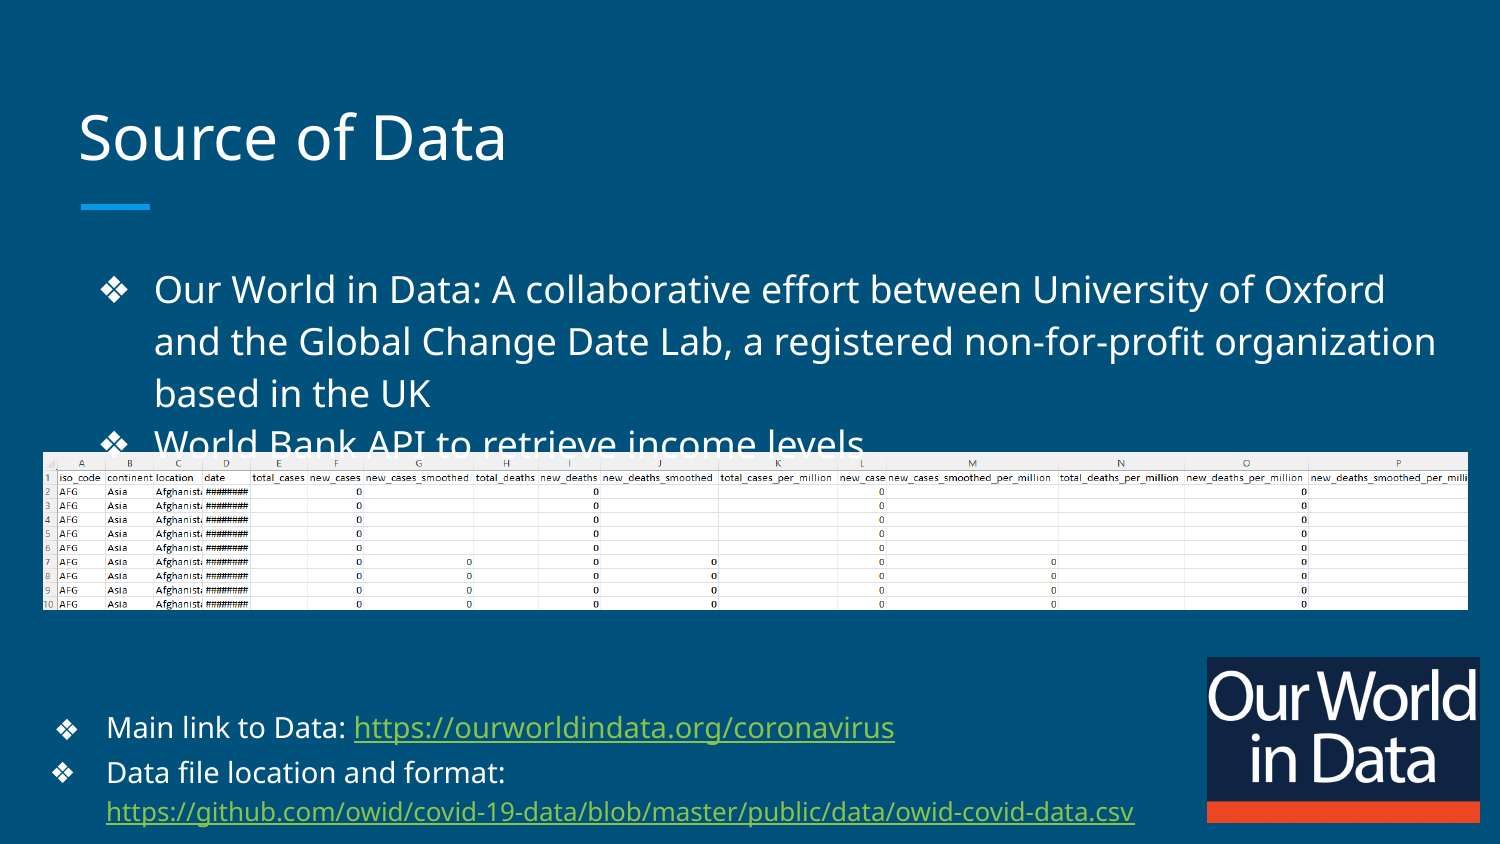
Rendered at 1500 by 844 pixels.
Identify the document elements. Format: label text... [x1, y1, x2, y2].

picture [44, 452, 1467, 609]
text_box Main link to Data: https://ourworldindata.org/coronavirus Data file location and format: https://github.com/owid/covid-19-data/blob/master/public/data/owid-covid-data.csv [15, 688, 1289, 844]
list Our World in Data: A collaborative effort between University of Oxford and the Global Change Date Lab, a registered non-for-profit organization based in the UK World Bank API to retrieve income levels [63, 244, 1480, 667]
picture [1208, 658, 1479, 822]
title Source of Data [63, 75, 1437, 188]
